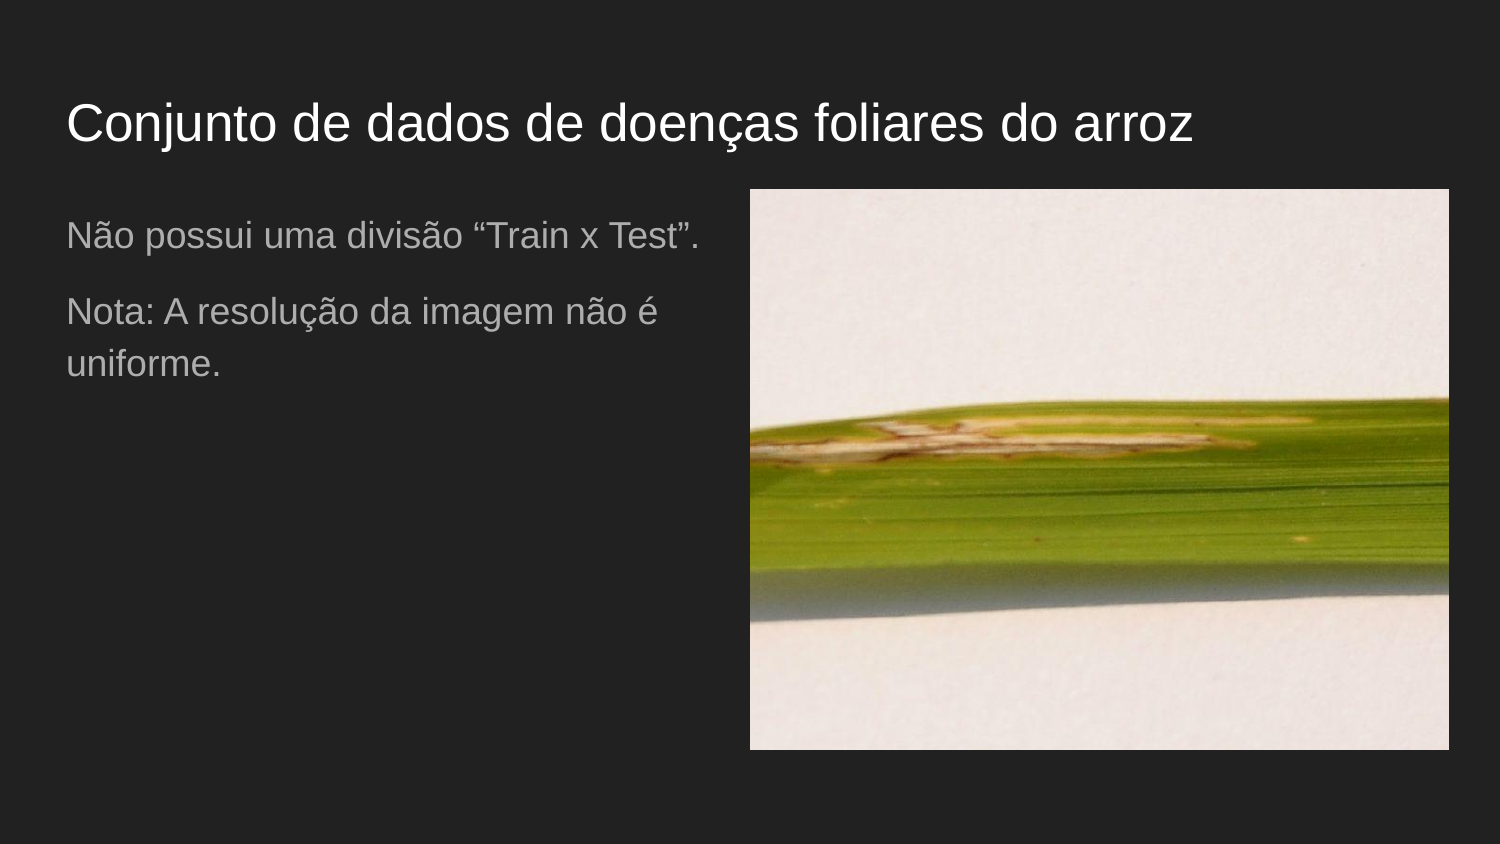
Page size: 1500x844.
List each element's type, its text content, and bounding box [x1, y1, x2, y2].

title Conjunto de dados de doenças foliares do arroz [51, 72, 1449, 167]
list Não possui uma divisão “Train x Test”. Nota: A resolução da imagem não é uniforme. [51, 189, 747, 750]
picture [749, 188, 1450, 750]
